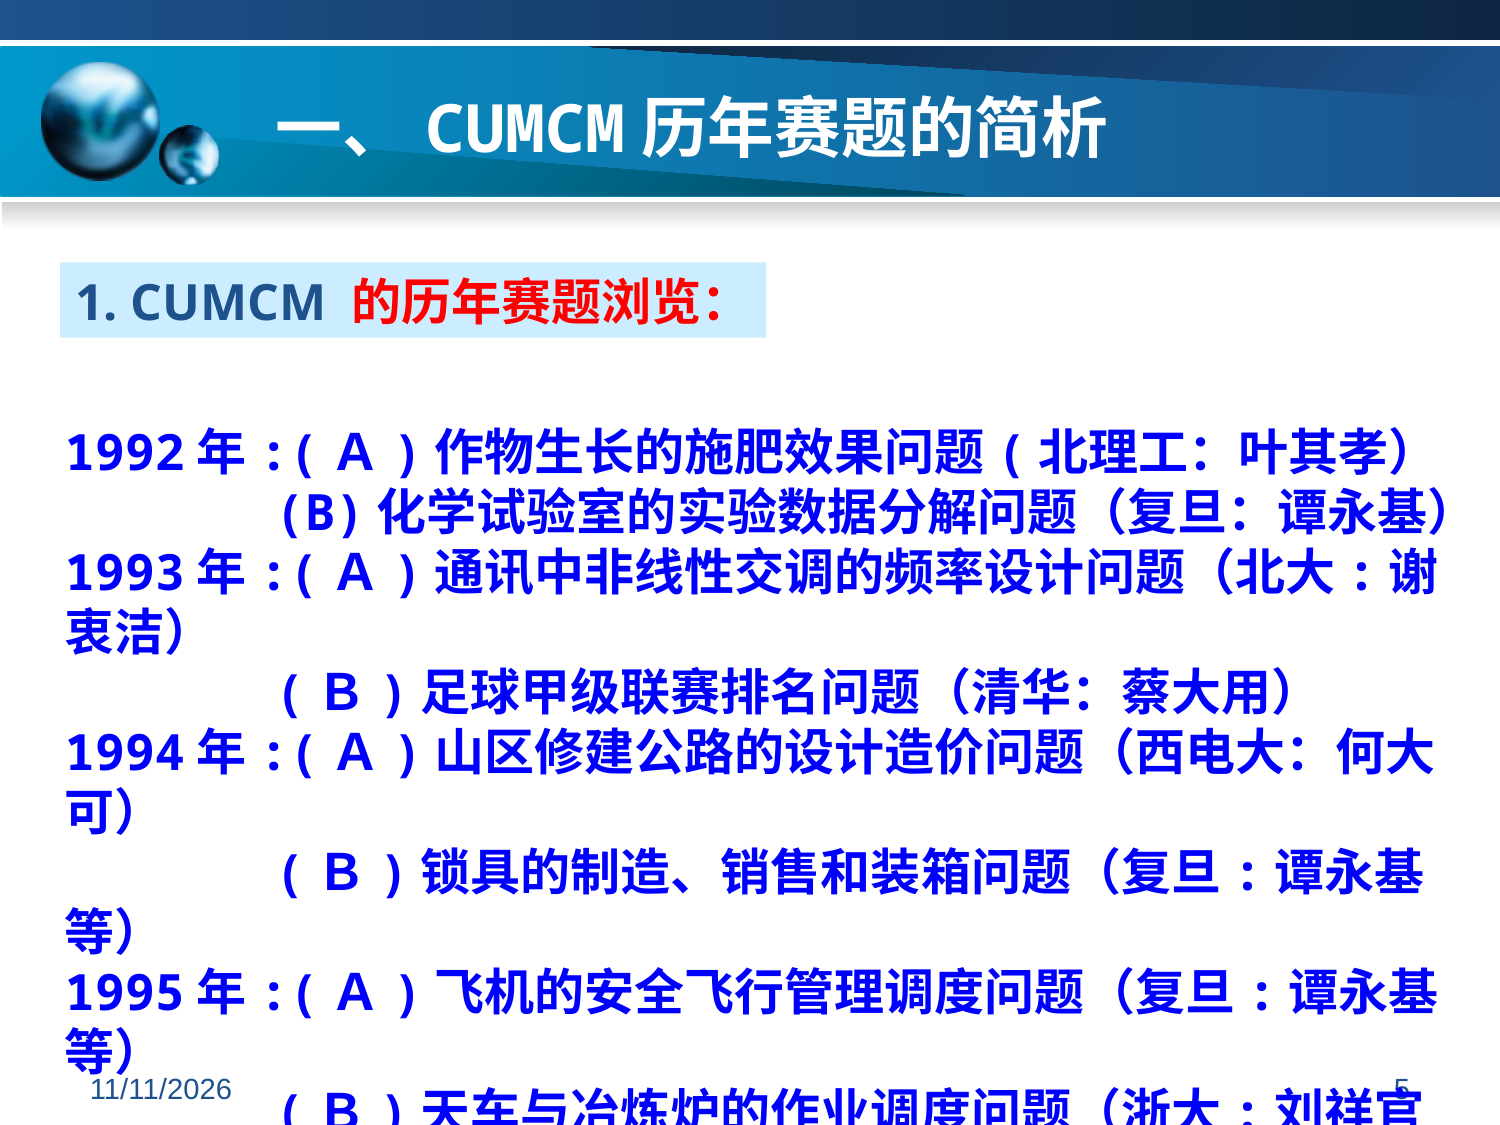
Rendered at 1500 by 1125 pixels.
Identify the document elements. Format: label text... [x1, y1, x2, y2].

picture [160, 126, 218, 184]
text_box 1. CUMCM 的历年赛题浏览： [60, 262, 767, 338]
text_box 一、CUMCM历年赛题的简析 [230, 78, 1164, 173]
picture [42, 63, 159, 180]
text_box 1992年:(Ａ)作物生长的施肥效果问题(北理工：叶其孝） (B)化学试验室的实验数据分解问题（复旦：谭永基） 1993年:(Ａ)通讯中非线性交调的频率设计问题（北大:谢衷洁） (Ｂ)足球甲级联赛排名问题（清华：蔡大用） 1994年:(Ａ)山区修建公路的设计造价问题（西电大：何大可） (Ｂ)锁具的制造、销售和装箱问题（复旦:谭永基等） 1995年:(Ａ)飞机的安全飞行管理调度问题（复旦:谭永基等） (Ｂ)天车与冶炼炉的作业调度问题（浙大:刘祥官等） [50, 412, 1500, 1125]
